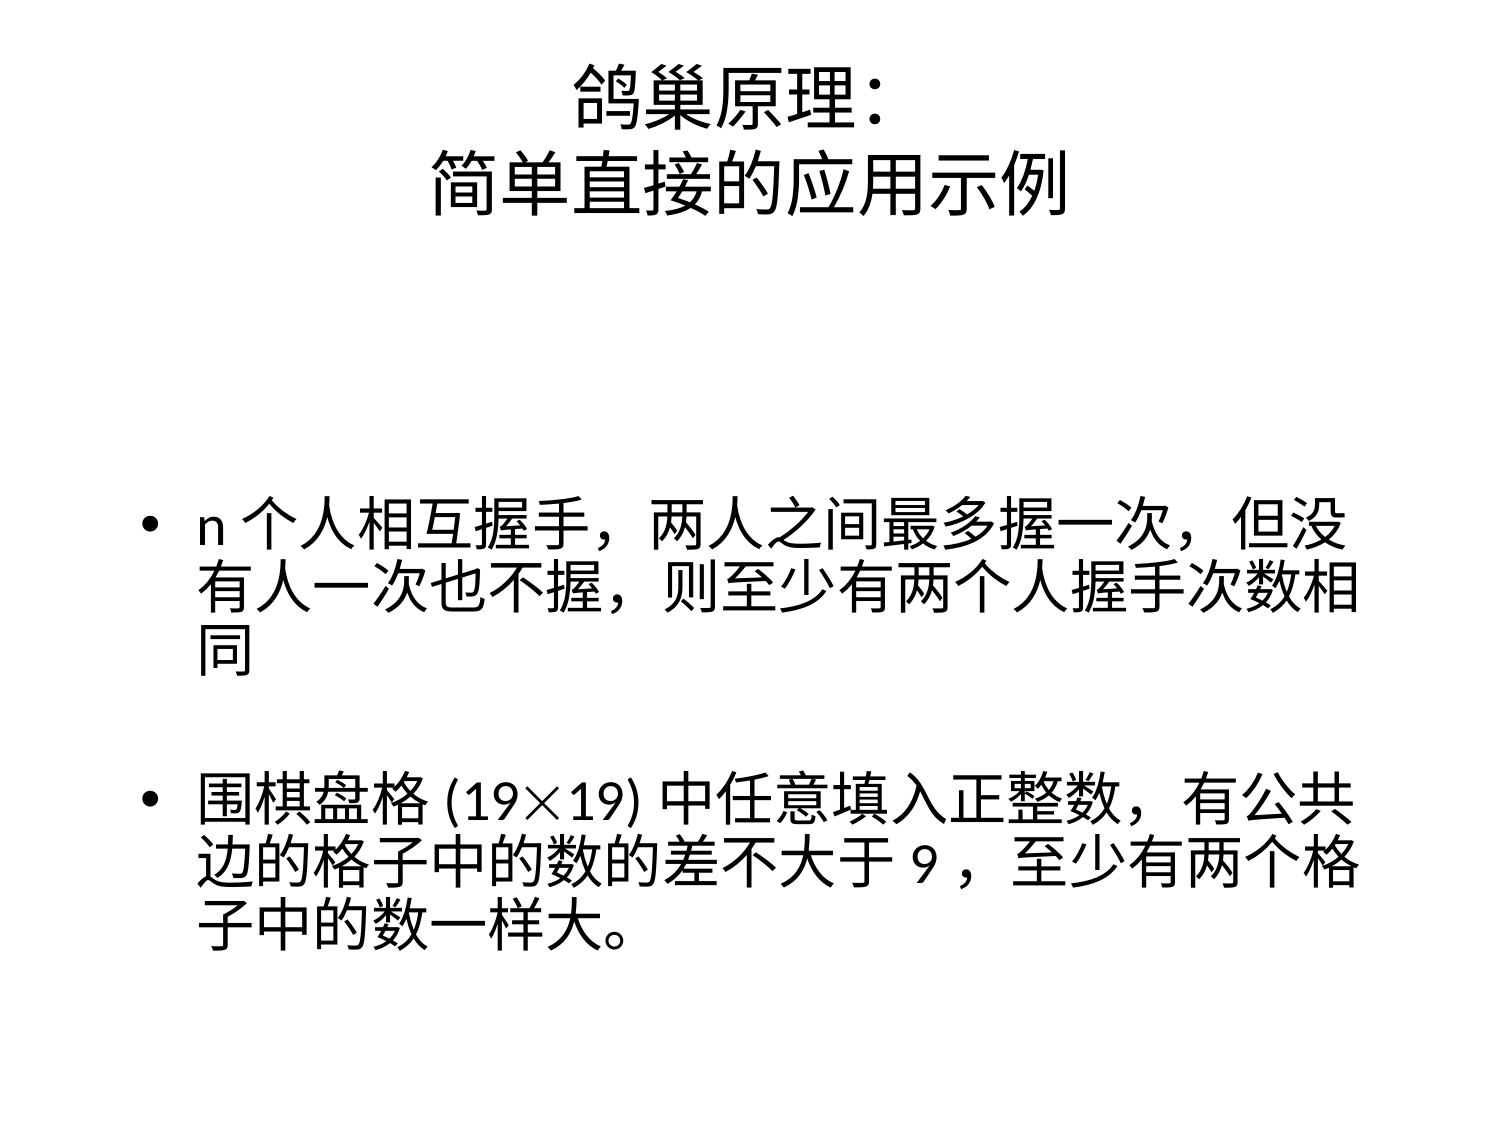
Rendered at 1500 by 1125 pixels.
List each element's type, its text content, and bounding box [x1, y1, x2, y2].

title 鸽巢原理： 简单直接的应用示例 [75, 45, 1425, 233]
list n个人相互握手，两人之间最多握一次，但没有人一次也不握，则至少有两个人握手次数相同 围棋盘格(1919)中任意填入正整数，有公共边的格子中的数的差不大于9，至少有两个格子中的数一样大。 [125, 487, 1400, 1011]
